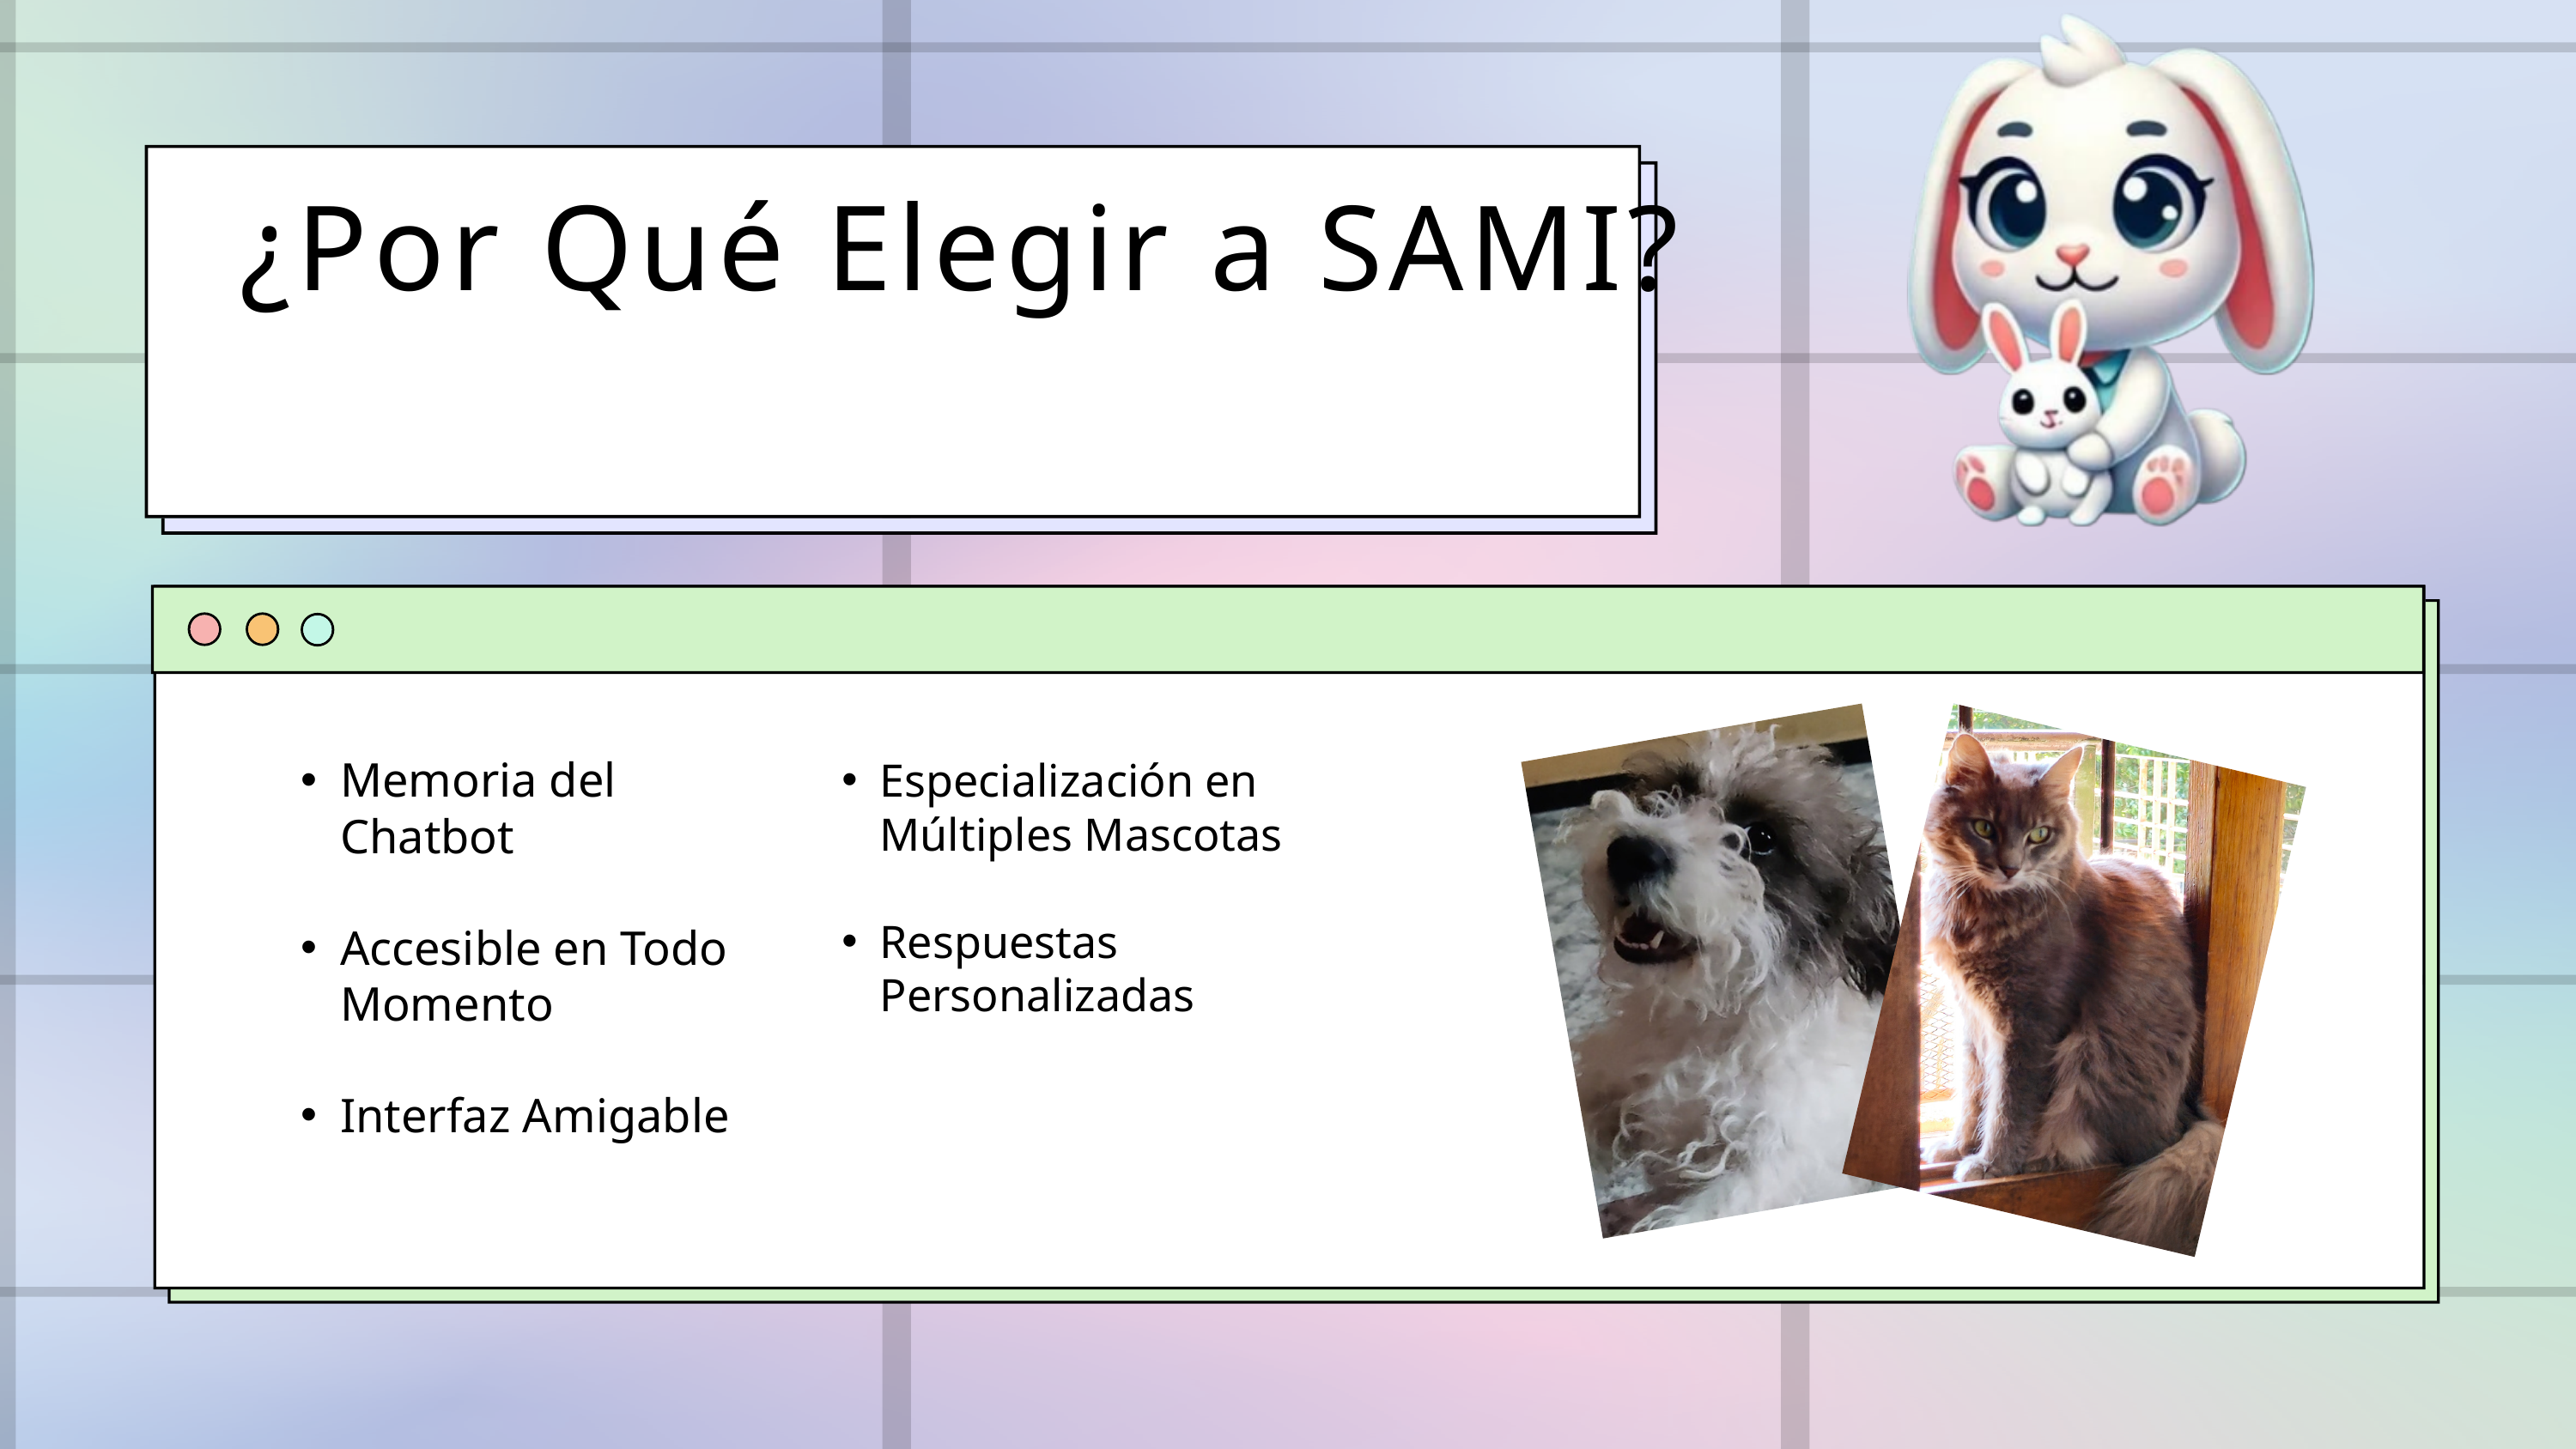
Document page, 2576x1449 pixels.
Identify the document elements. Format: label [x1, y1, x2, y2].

text_box [153, 585, 2440, 1304]
text_box [150, 585, 2426, 675]
text_box [0, 0, 2576, 1449]
text_box [187, 612, 335, 647]
text_box [144, 144, 1658, 536]
